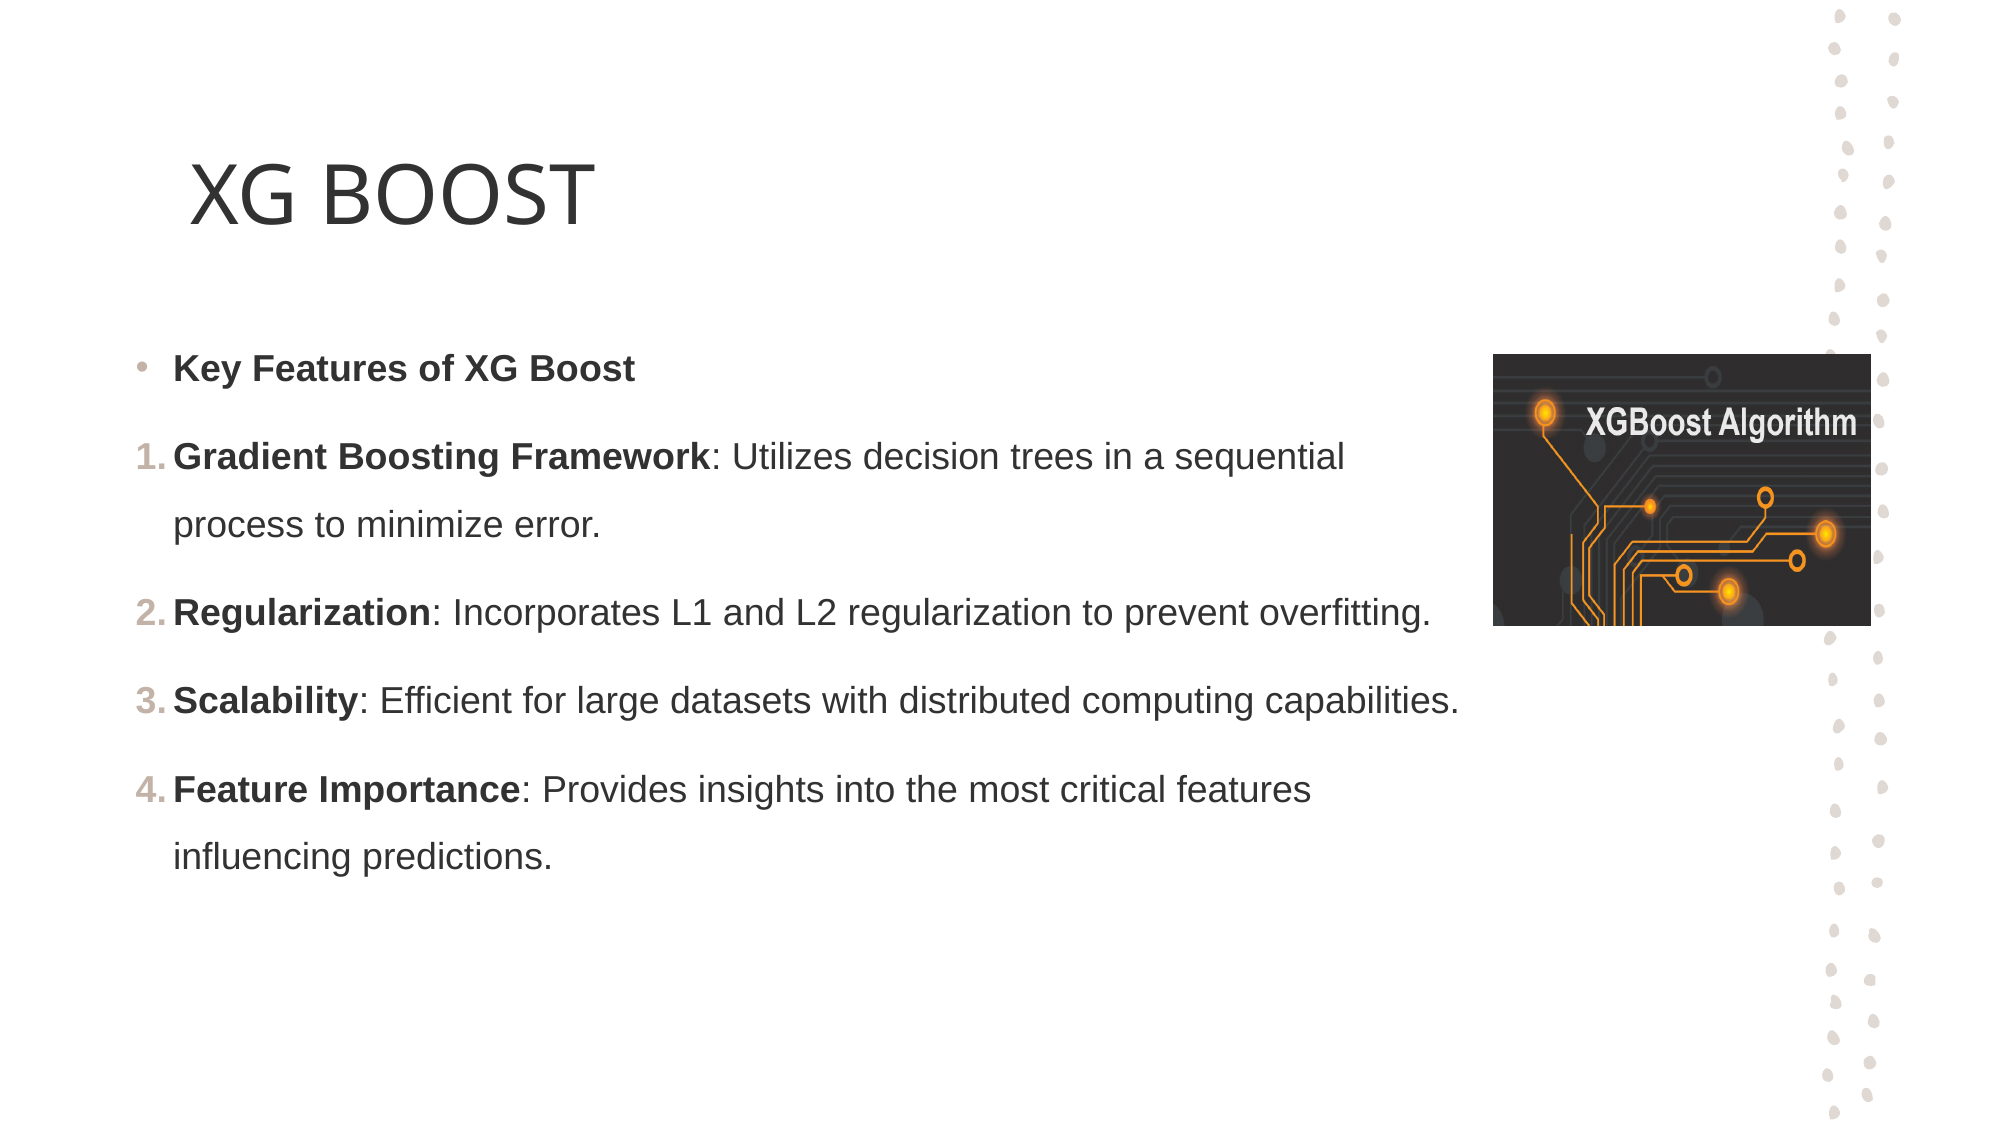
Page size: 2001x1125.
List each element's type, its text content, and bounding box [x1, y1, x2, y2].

title XG BOOST [175, 82, 1756, 300]
picture [1493, 354, 1871, 626]
list Key Features of XG Boost Gradient Boosting Framework: Utilizes decision trees in a sequential process to minimize error. Regularization: Incorporates L1 and L2 regularization to prevent overfitting. Scalability: Efficient for large datasets with distributed computing capabilities. Feature Importance: Provides insights into the most critical features influencing predictions. [120, 313, 1494, 1028]
